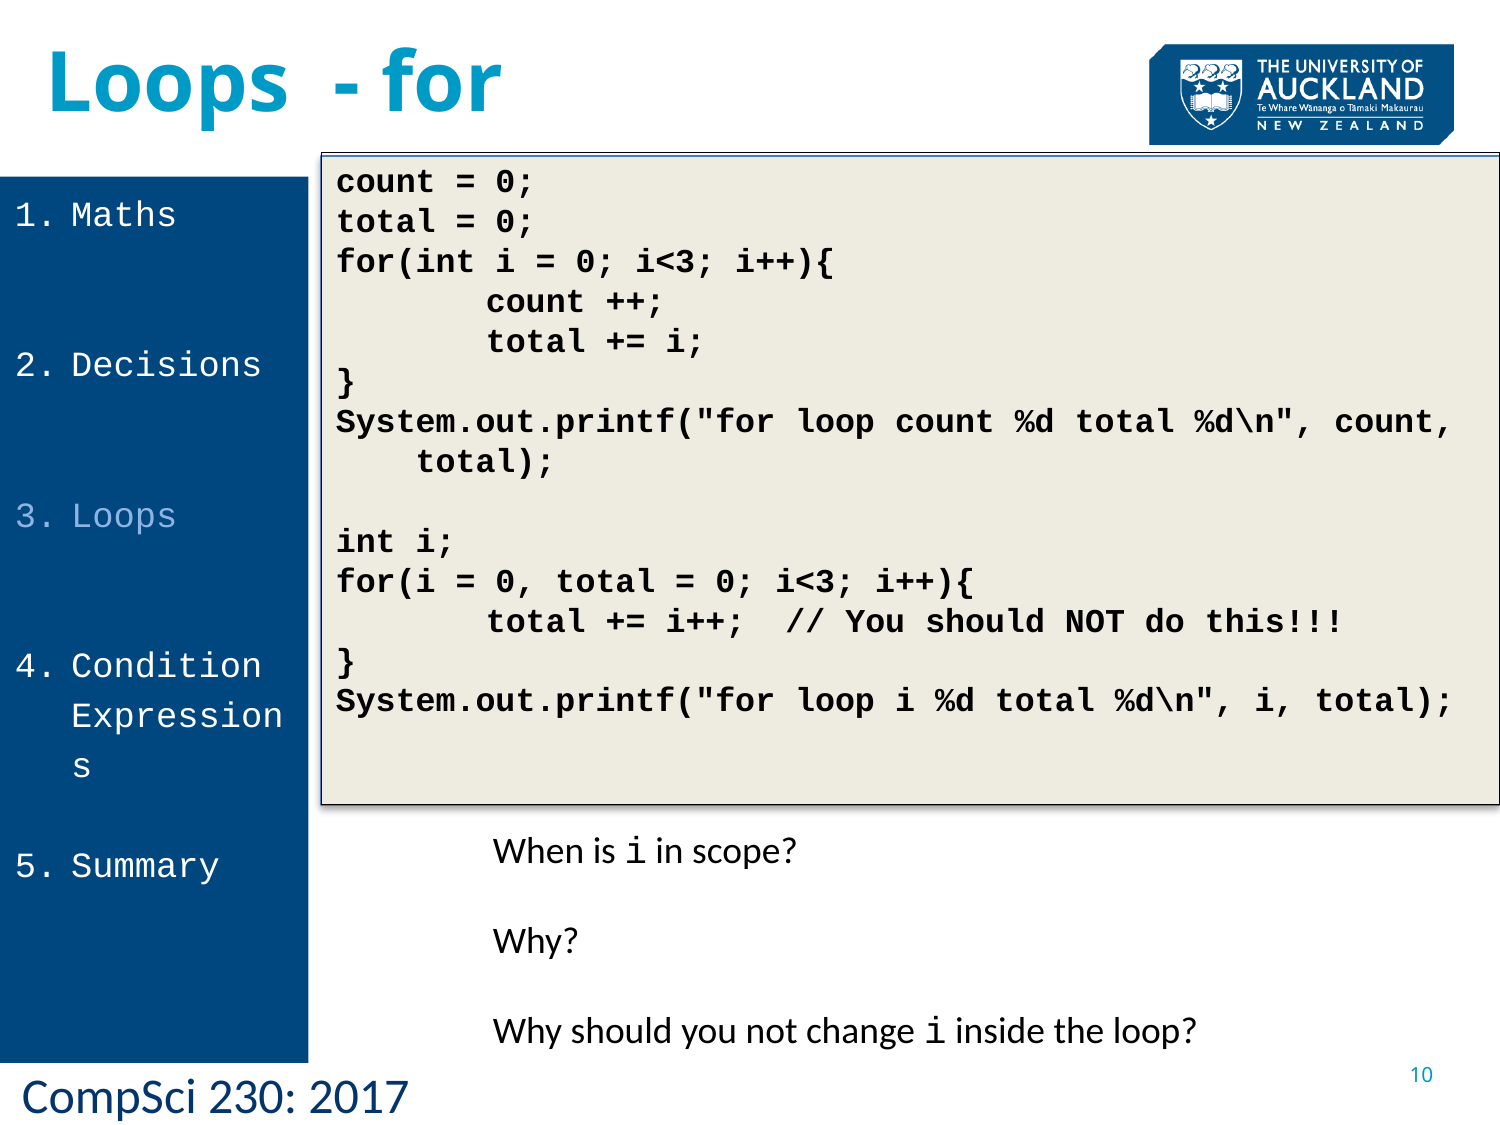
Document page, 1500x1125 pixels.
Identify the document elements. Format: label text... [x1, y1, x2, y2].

slide_number 10 [1394, 1054, 1500, 1125]
list Maths Decisions Loops Condition Expressions Summary [0, 176, 309, 1063]
text_box When is i in scope? Why? Why should you not change i inside the loop? [478, 818, 1396, 1059]
text_box Loops - for [30, 21, 1348, 139]
picture [1149, 44, 1454, 145]
list count = 0; total = 0; for(int i = 0; i<3; i++){ count ++; total += i; } System.out.printf("for loop count %d total %d\n", count, total); int i; for(i = 0, total = 0; i<3; i++){ total += i++; // You should NOT do this!!! } System.out.printf("for loop i %d total %d\n", i, total); [321, 152, 1500, 805]
